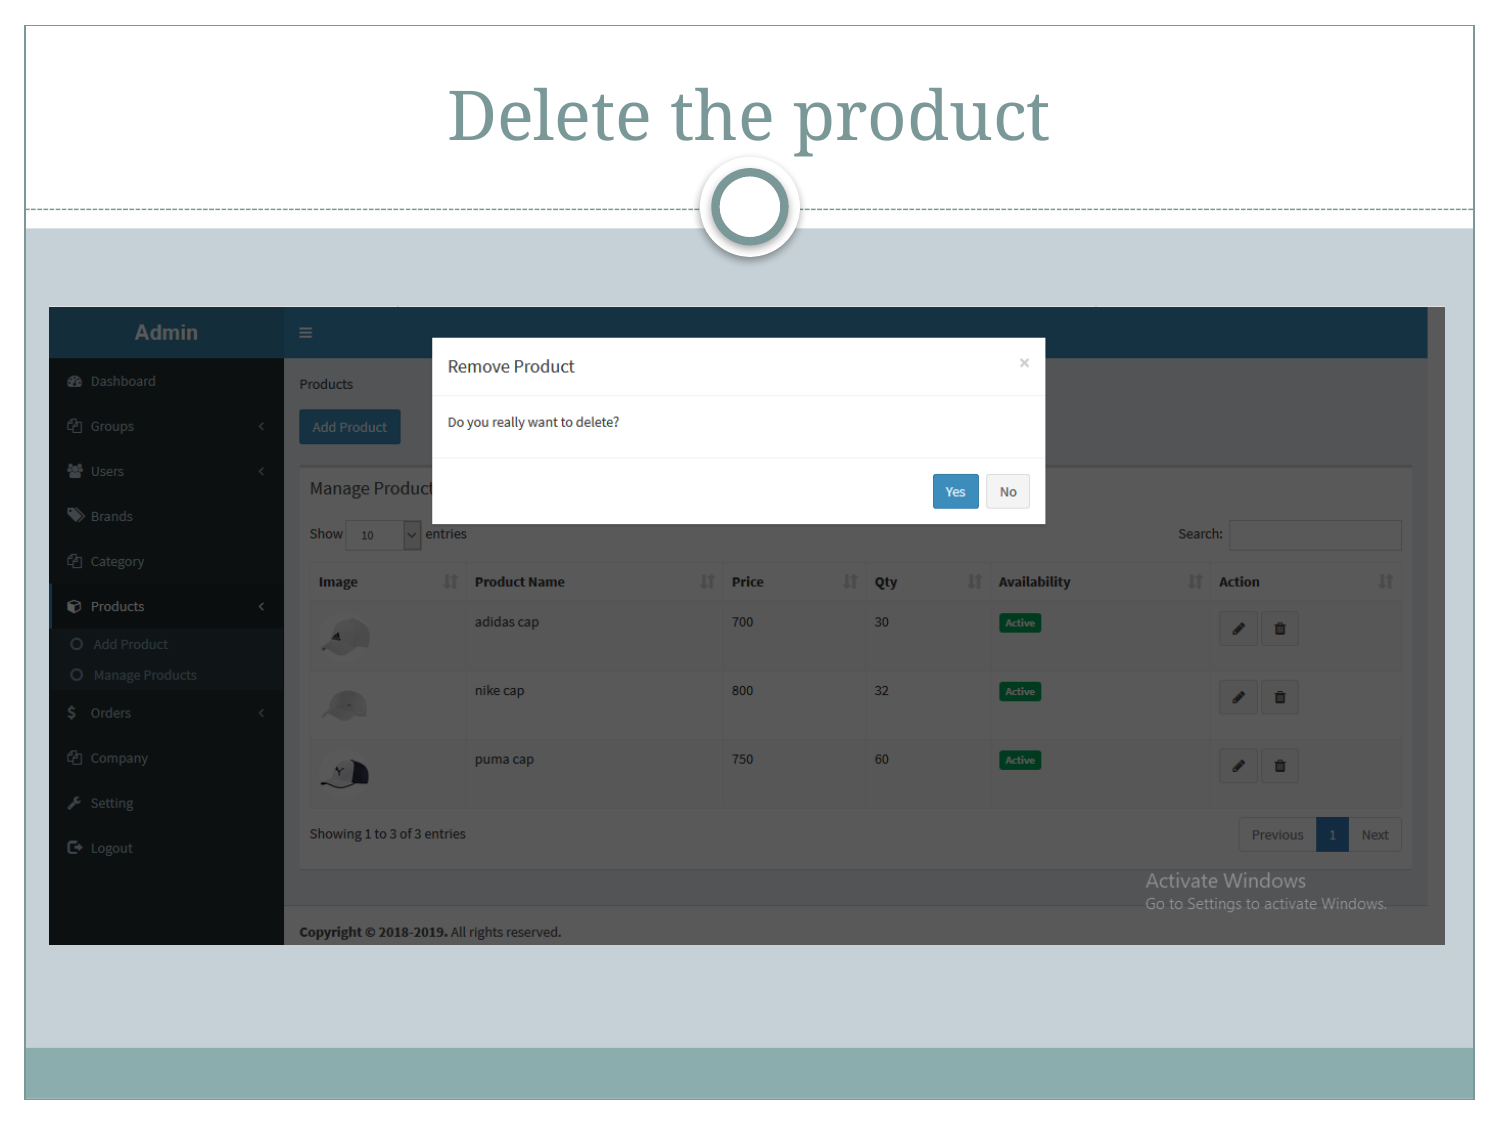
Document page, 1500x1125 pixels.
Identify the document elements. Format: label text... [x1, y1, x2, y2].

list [49, 306, 1445, 945]
title Delete the product [49, 37, 1450, 162]
